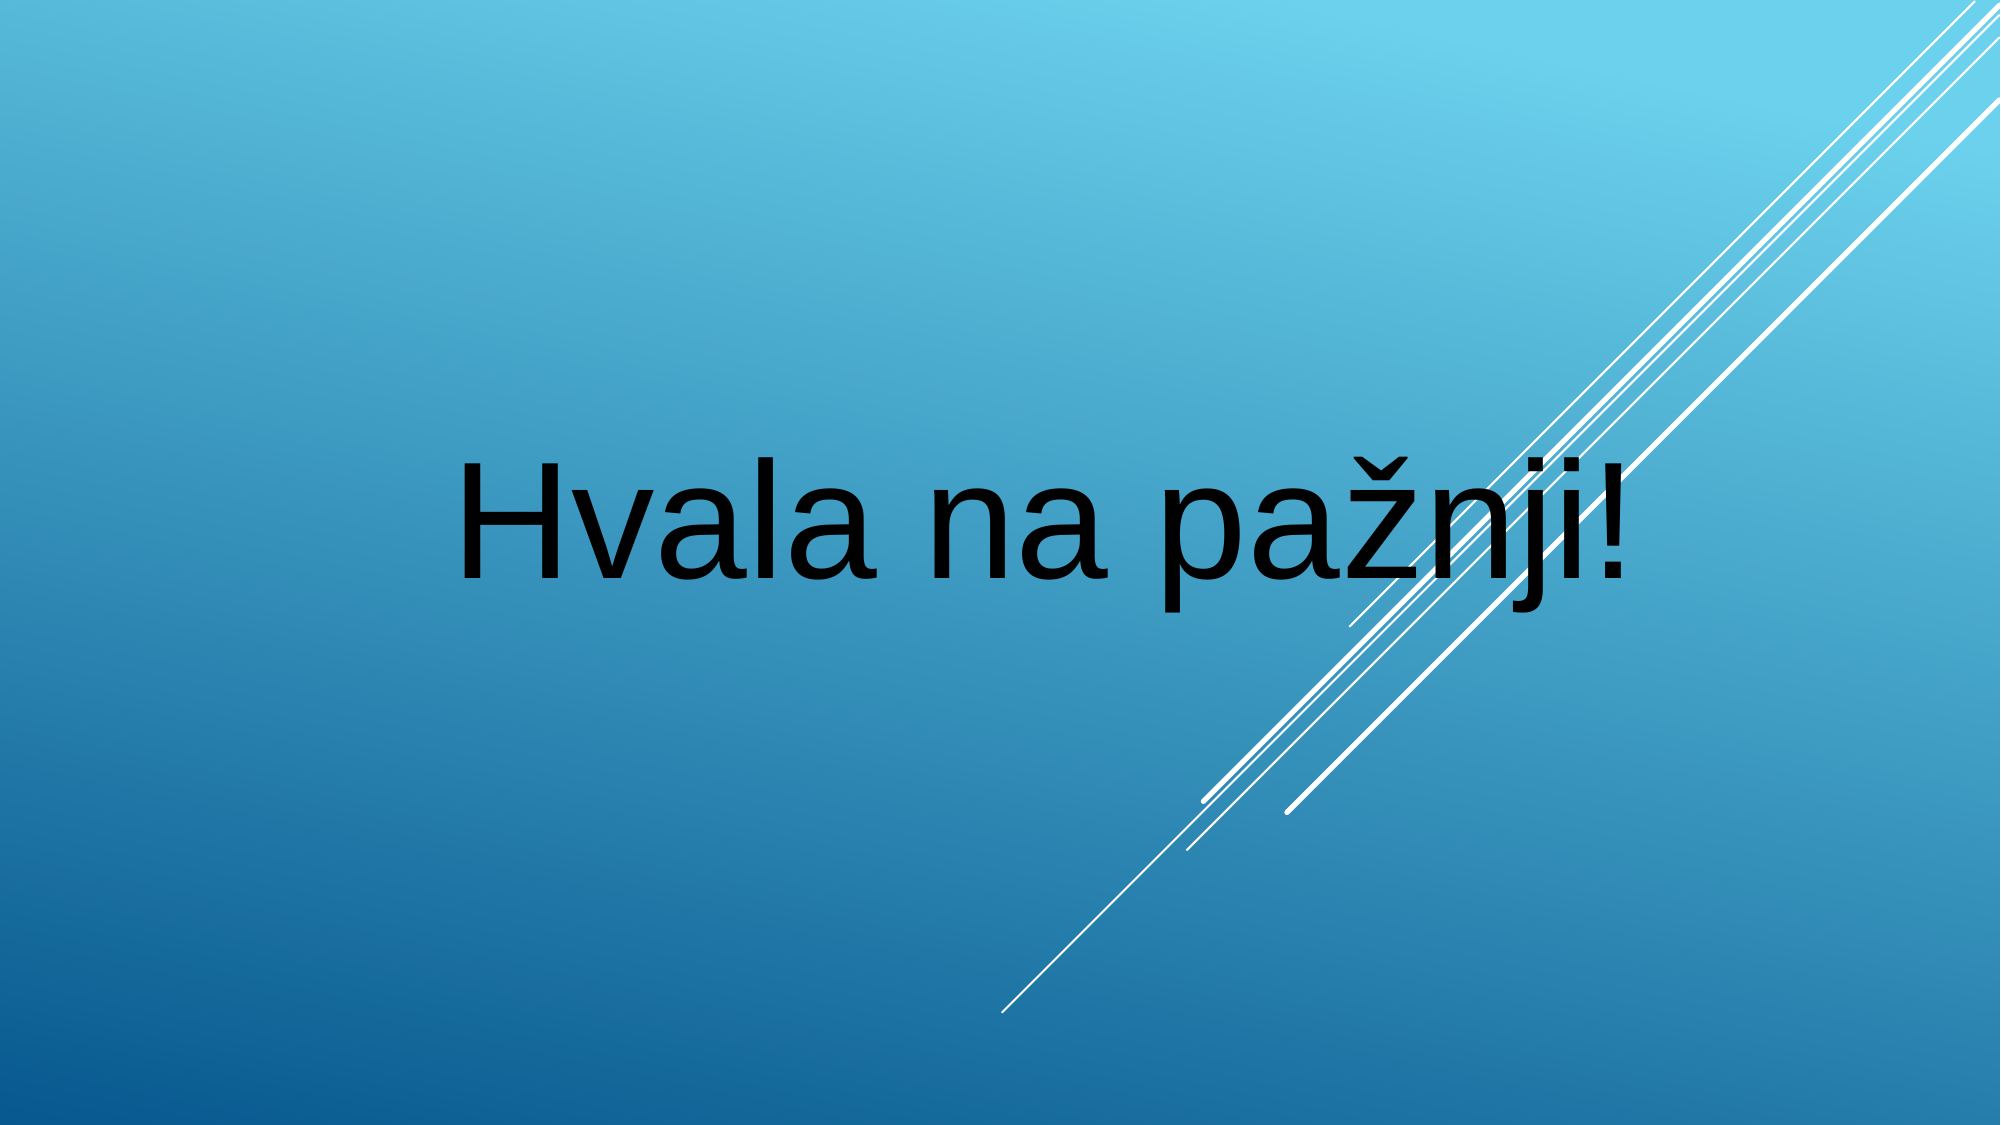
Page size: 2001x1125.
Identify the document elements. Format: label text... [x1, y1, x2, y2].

title Hvala na pažnji! [412, 451, 1676, 619]
